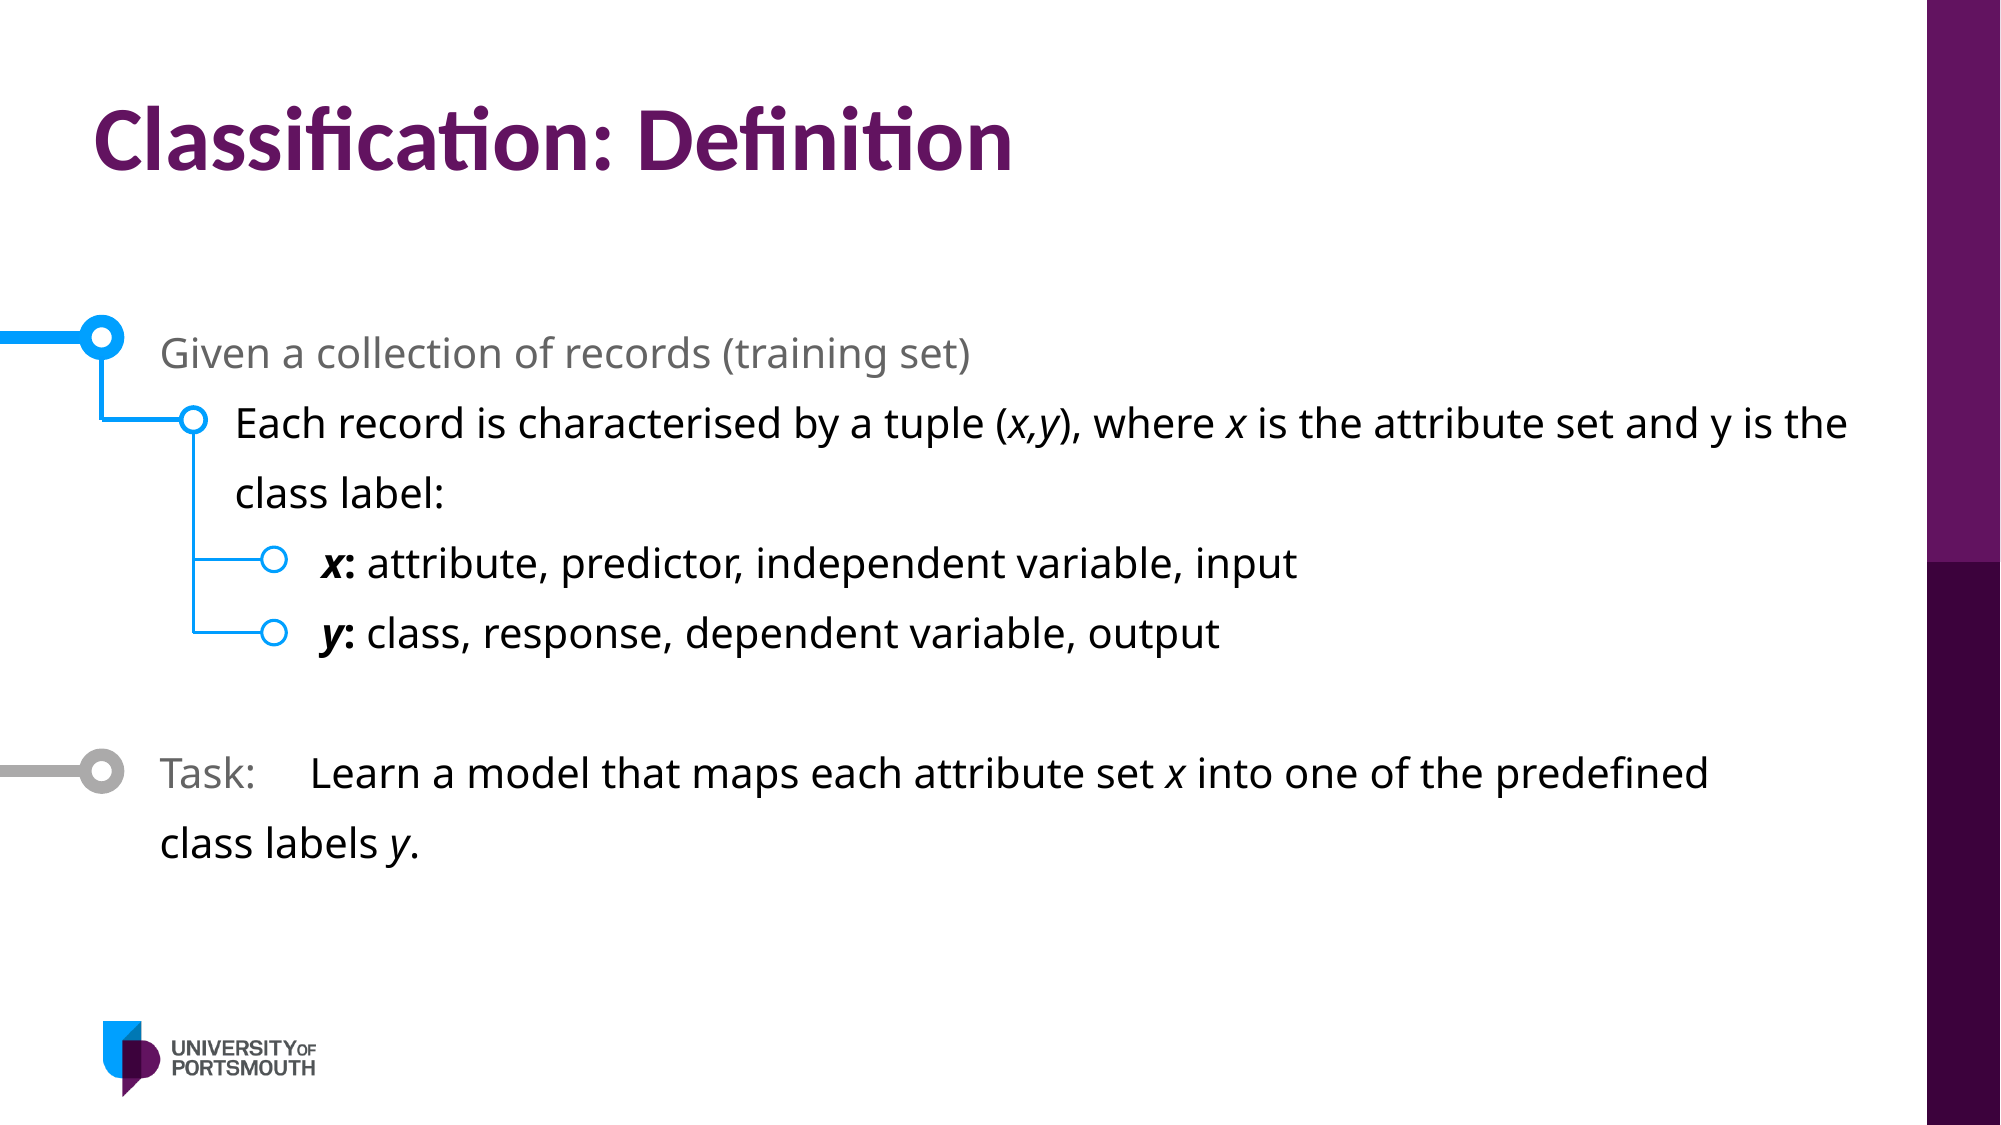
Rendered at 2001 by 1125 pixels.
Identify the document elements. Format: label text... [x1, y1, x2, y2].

picture [103, 1021, 316, 1097]
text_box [0, 754, 119, 788]
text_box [101, 407, 206, 433]
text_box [0, 320, 119, 355]
text_box Given a collection of records (training set) Each record is characterised by a tuple (x,y), where x is the attribute set and y is the class label: x: attribute, predictor, independent variable, input y: class, response, dependent variable, output Task: Learn a model that maps each attribute set x into one of the predefined class labels y. [159, 307, 1854, 1033]
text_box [197, 546, 287, 572]
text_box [193, 620, 287, 646]
title Classification: Definition [79, 91, 1908, 279]
